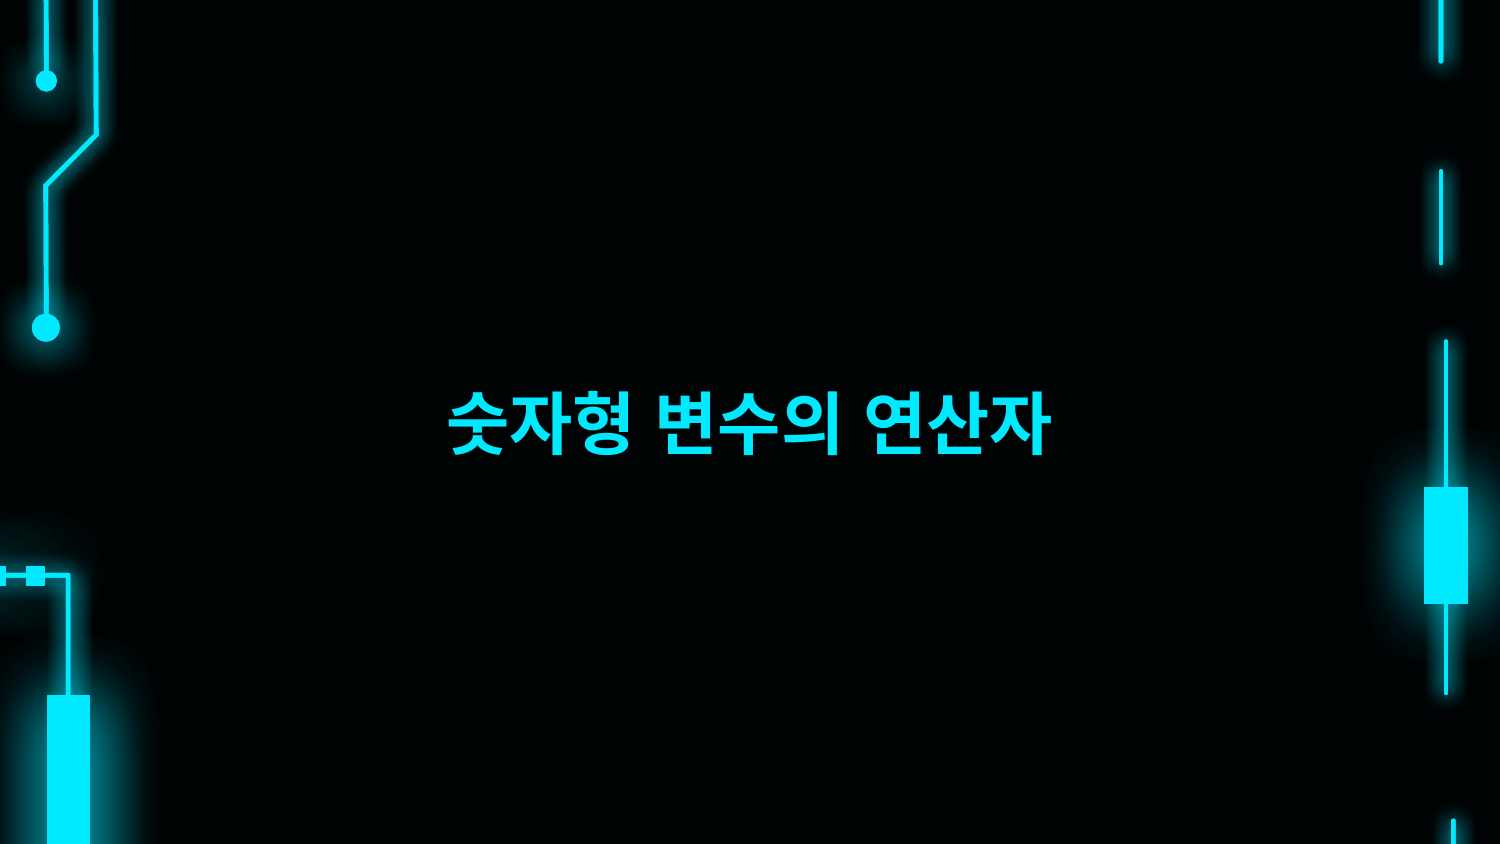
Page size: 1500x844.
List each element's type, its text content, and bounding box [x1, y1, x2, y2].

title 숫자형 변수의 연산자 [116, 382, 1383, 462]
